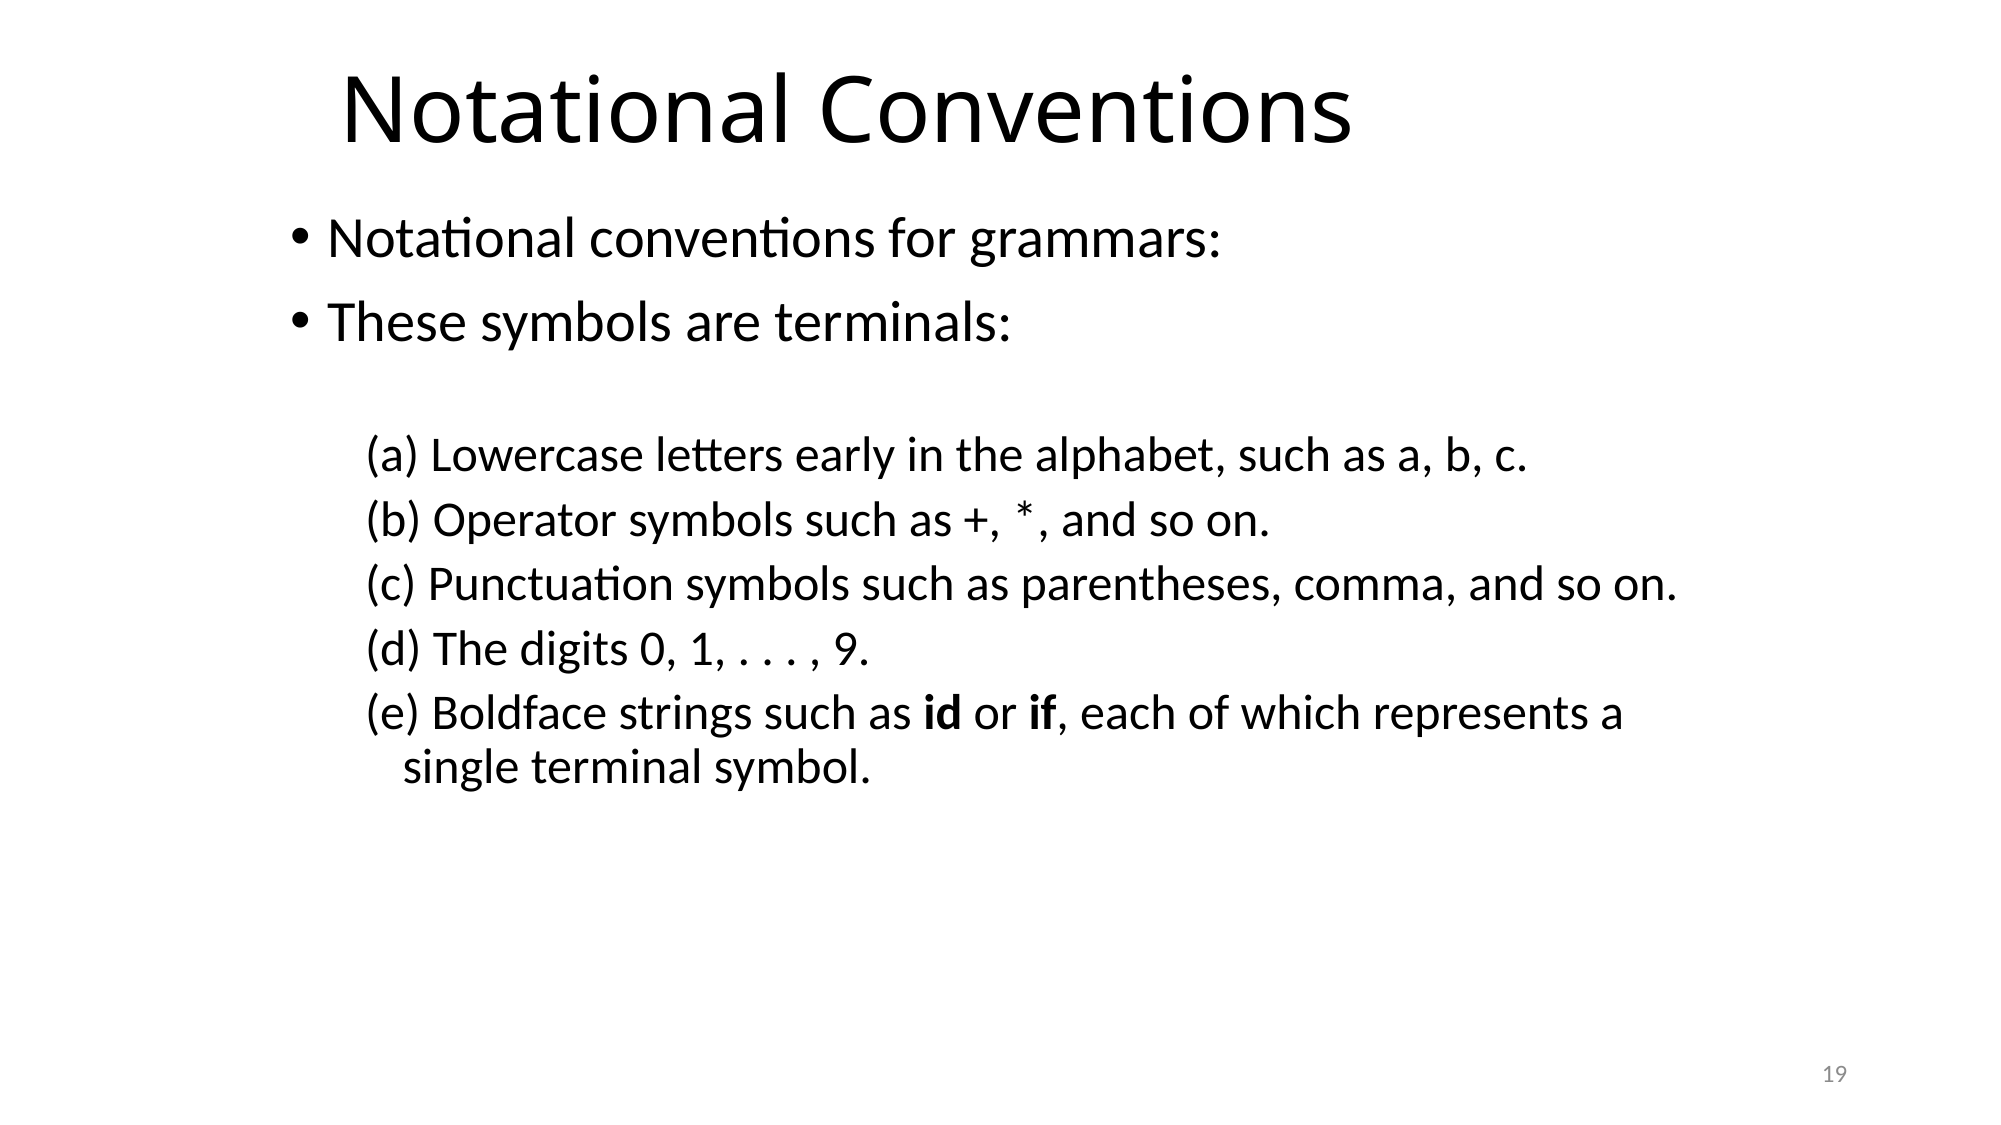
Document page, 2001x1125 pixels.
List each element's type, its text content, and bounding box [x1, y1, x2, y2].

slide_number 19 [1412, 1042, 1863, 1103]
title Notational Conventions [324, 37, 1675, 188]
list Notational conventions for grammars: These symbols are terminals: (a) Lowercase letters early in the alphabet, such as a, b, c. (b) Operator symbols such as +, *, and so on. (c) Punctuation symbols such as parentheses, comma, and so on. (d) The digits 0, 1, . . . , 9. (e) Boldface strings such as id or if, each of which represents a single terminal symbol. [275, 200, 1725, 1025]
